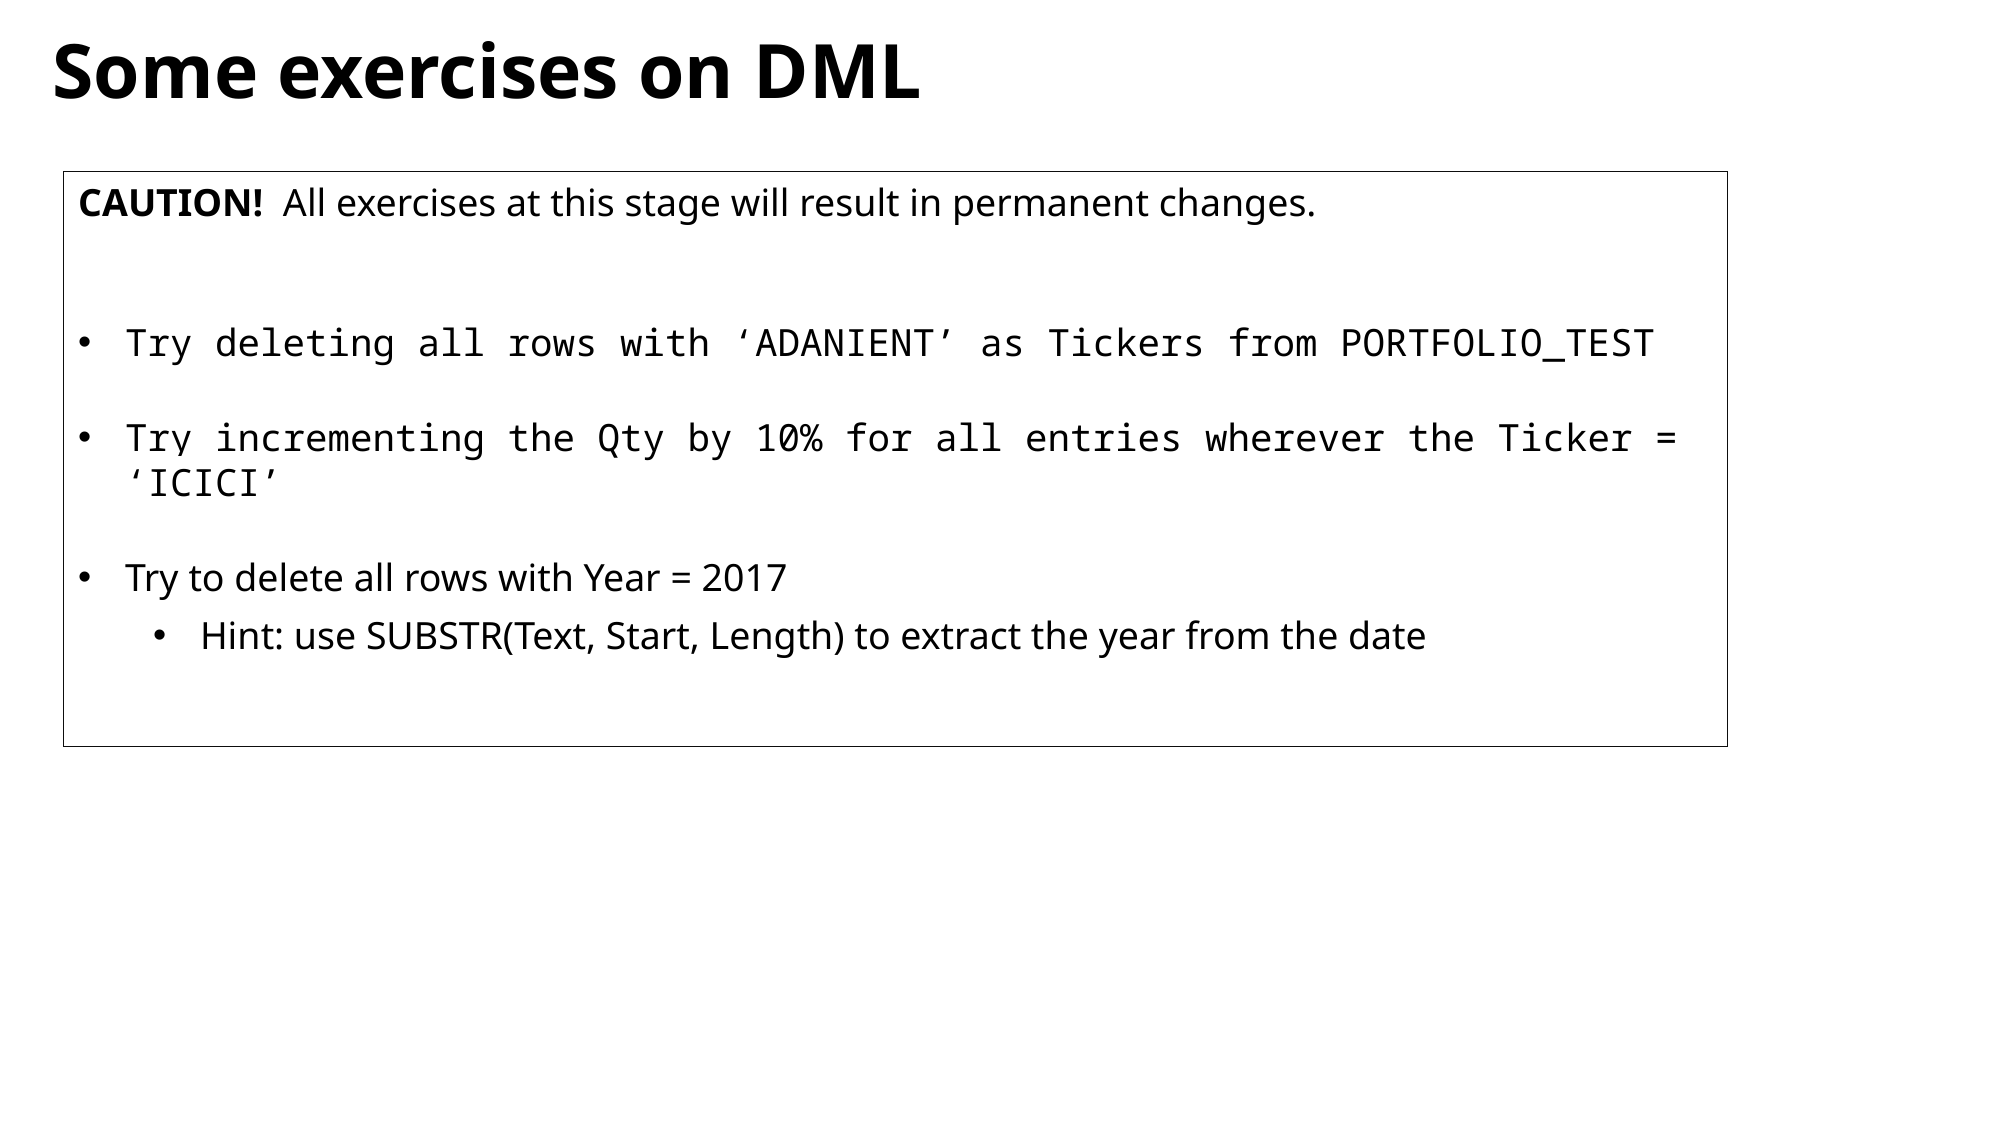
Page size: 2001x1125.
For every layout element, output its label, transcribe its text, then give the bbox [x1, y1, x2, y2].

text_box CAUTION! All exercises at this stage will result in permanent changes. Try deleting all rows with ‘ADANIENT’ as Tickers from PORTFOLIO_TEST Try incrementing the Qty by 10% for all entries wherever the Ticker = ‘ICICI’ Try to delete all rows with Year = 2017 Hint: use SUBSTR(Text, Start, Length) to extract the year from the date [63, 171, 1728, 747]
title Some exercises on DML [37, 24, 1763, 124]
